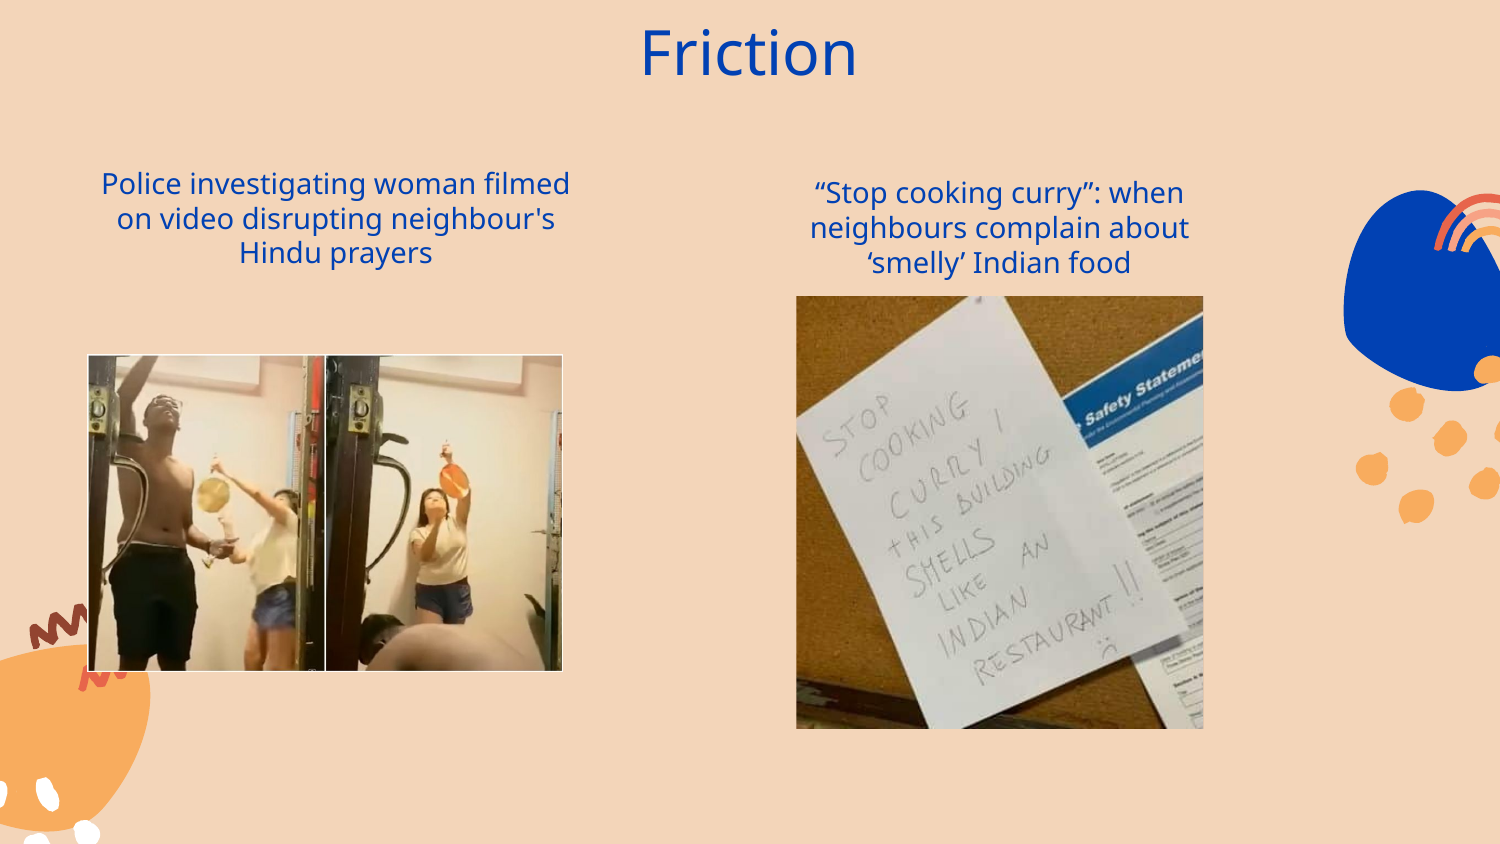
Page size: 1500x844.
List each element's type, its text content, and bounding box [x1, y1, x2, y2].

picture [87, 354, 564, 672]
text_box Police investigating woman filmed on video disrupting neighbour's Hindu prayers [76, 149, 596, 285]
text_box “Stop cooking curry”: when neighbours complain about ‘smelly’ Indian food [753, 158, 1246, 294]
picture [796, 284, 1204, 742]
title Friction [116, 0, 1383, 92]
